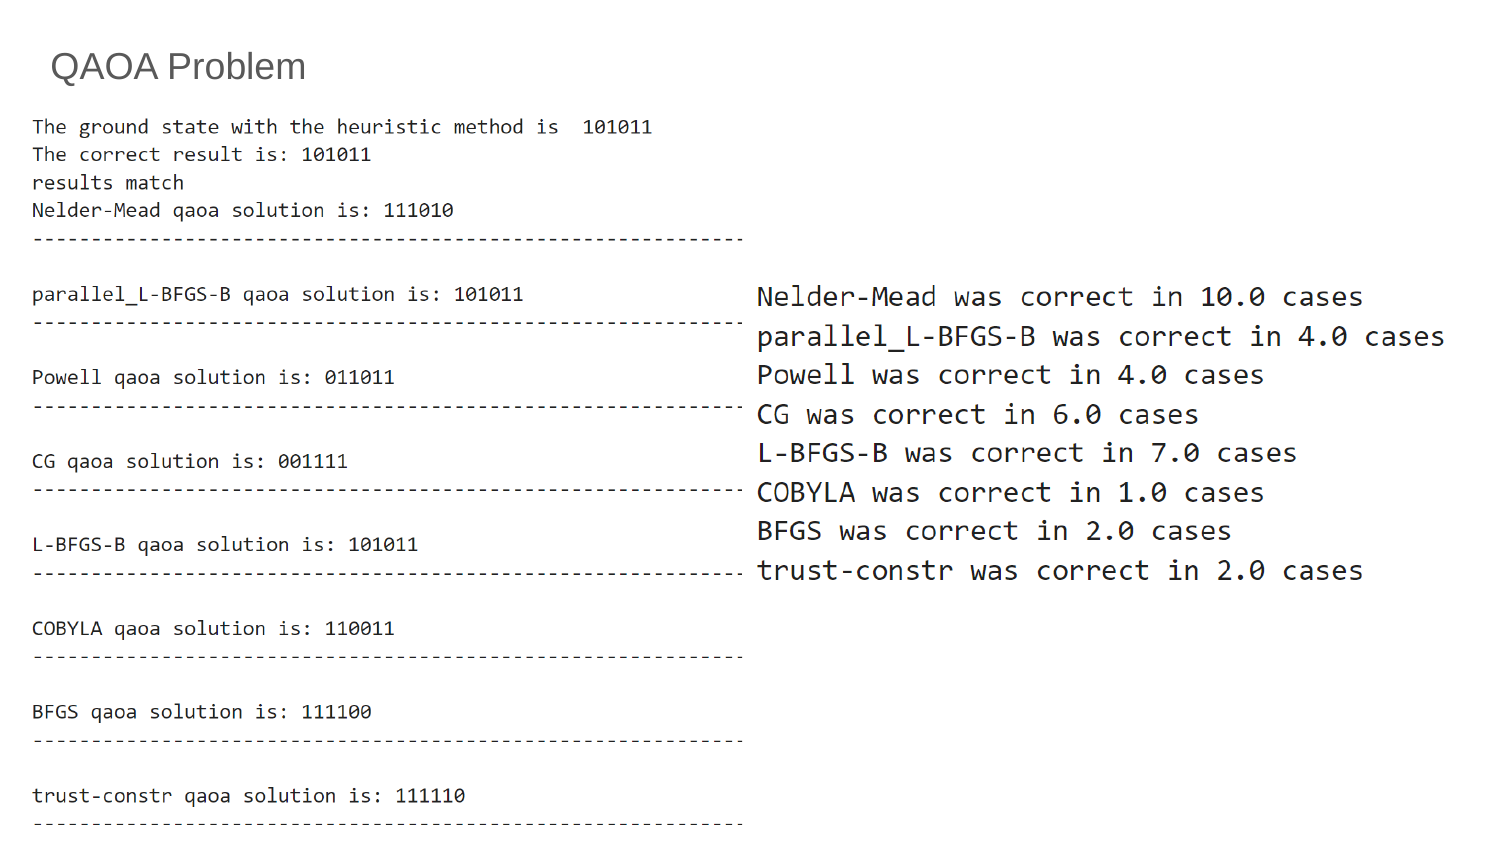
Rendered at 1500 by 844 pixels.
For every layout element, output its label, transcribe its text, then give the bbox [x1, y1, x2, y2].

text_box QAOA Problem [35, 27, 484, 102]
picture [26, 113, 1474, 844]
